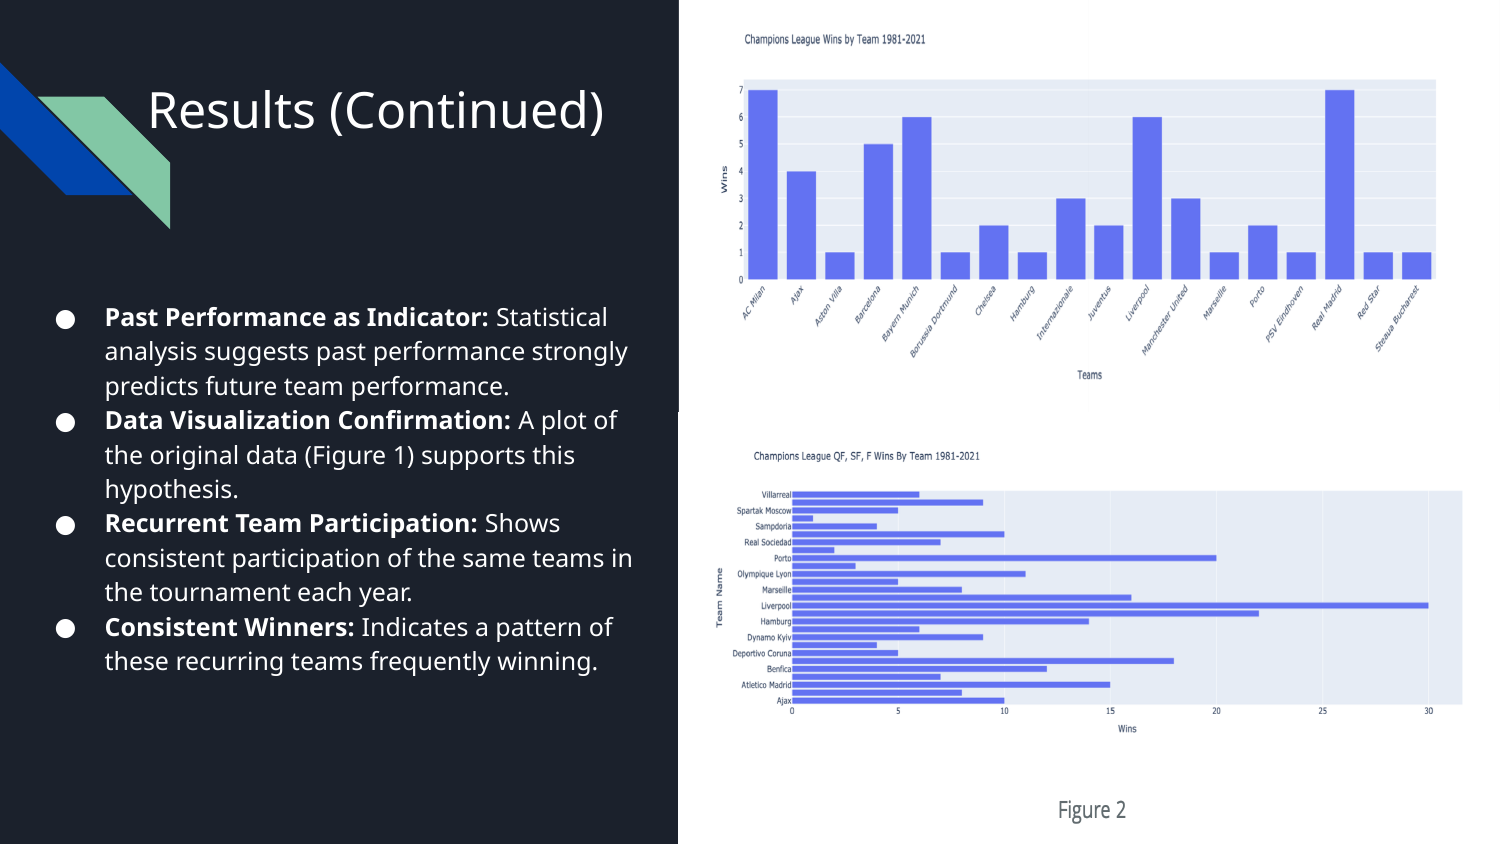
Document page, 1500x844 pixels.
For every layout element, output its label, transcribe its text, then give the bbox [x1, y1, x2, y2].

picture [678, 0, 1500, 844]
list Past Performance as Indicator: Statistical analysis suggests past performance strongly predicts future team performance. Data Visualization Confirmation: A plot of the original data (Figure 1) supports this hypothesis. Recurrent Team Participation: Shows consistent participation of the same teams in the tournament each year. Consistent Winners: Indicates a pattern of these recurring teams frequently winning. [14, 281, 656, 799]
title Results (Continued) [132, 63, 673, 213]
